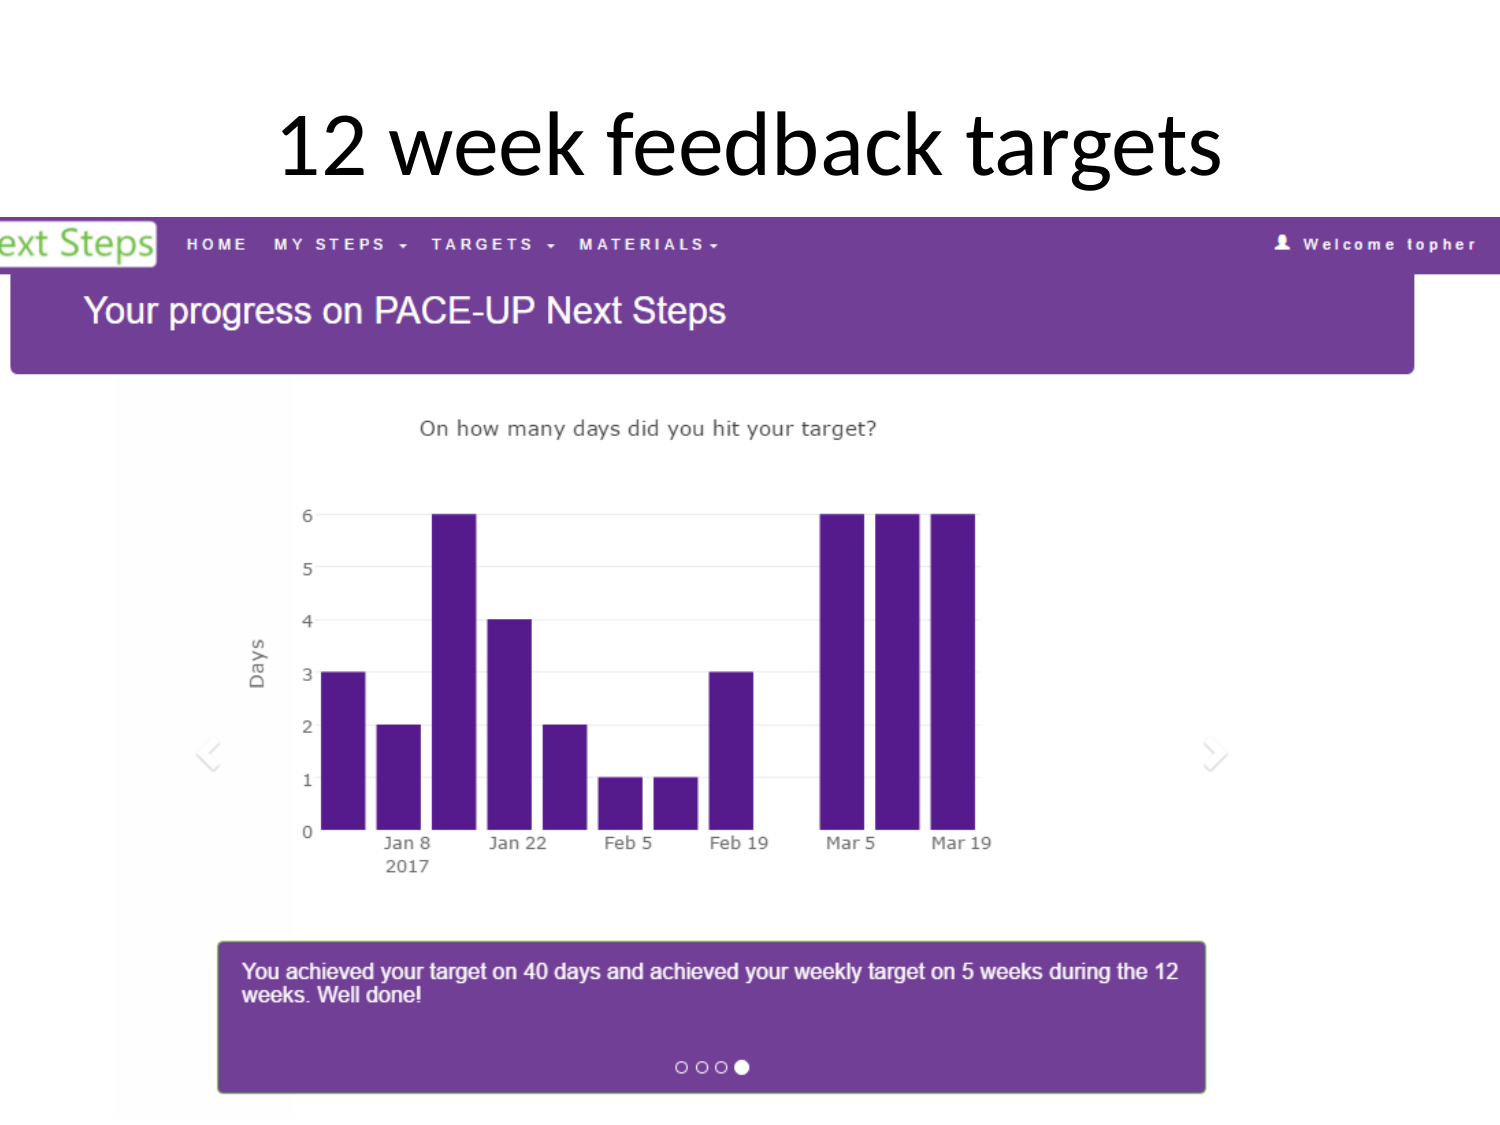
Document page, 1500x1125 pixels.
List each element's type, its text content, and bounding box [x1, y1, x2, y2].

title 12 week feedback targets [75, 45, 1425, 215]
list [0, 216, 1500, 1124]
